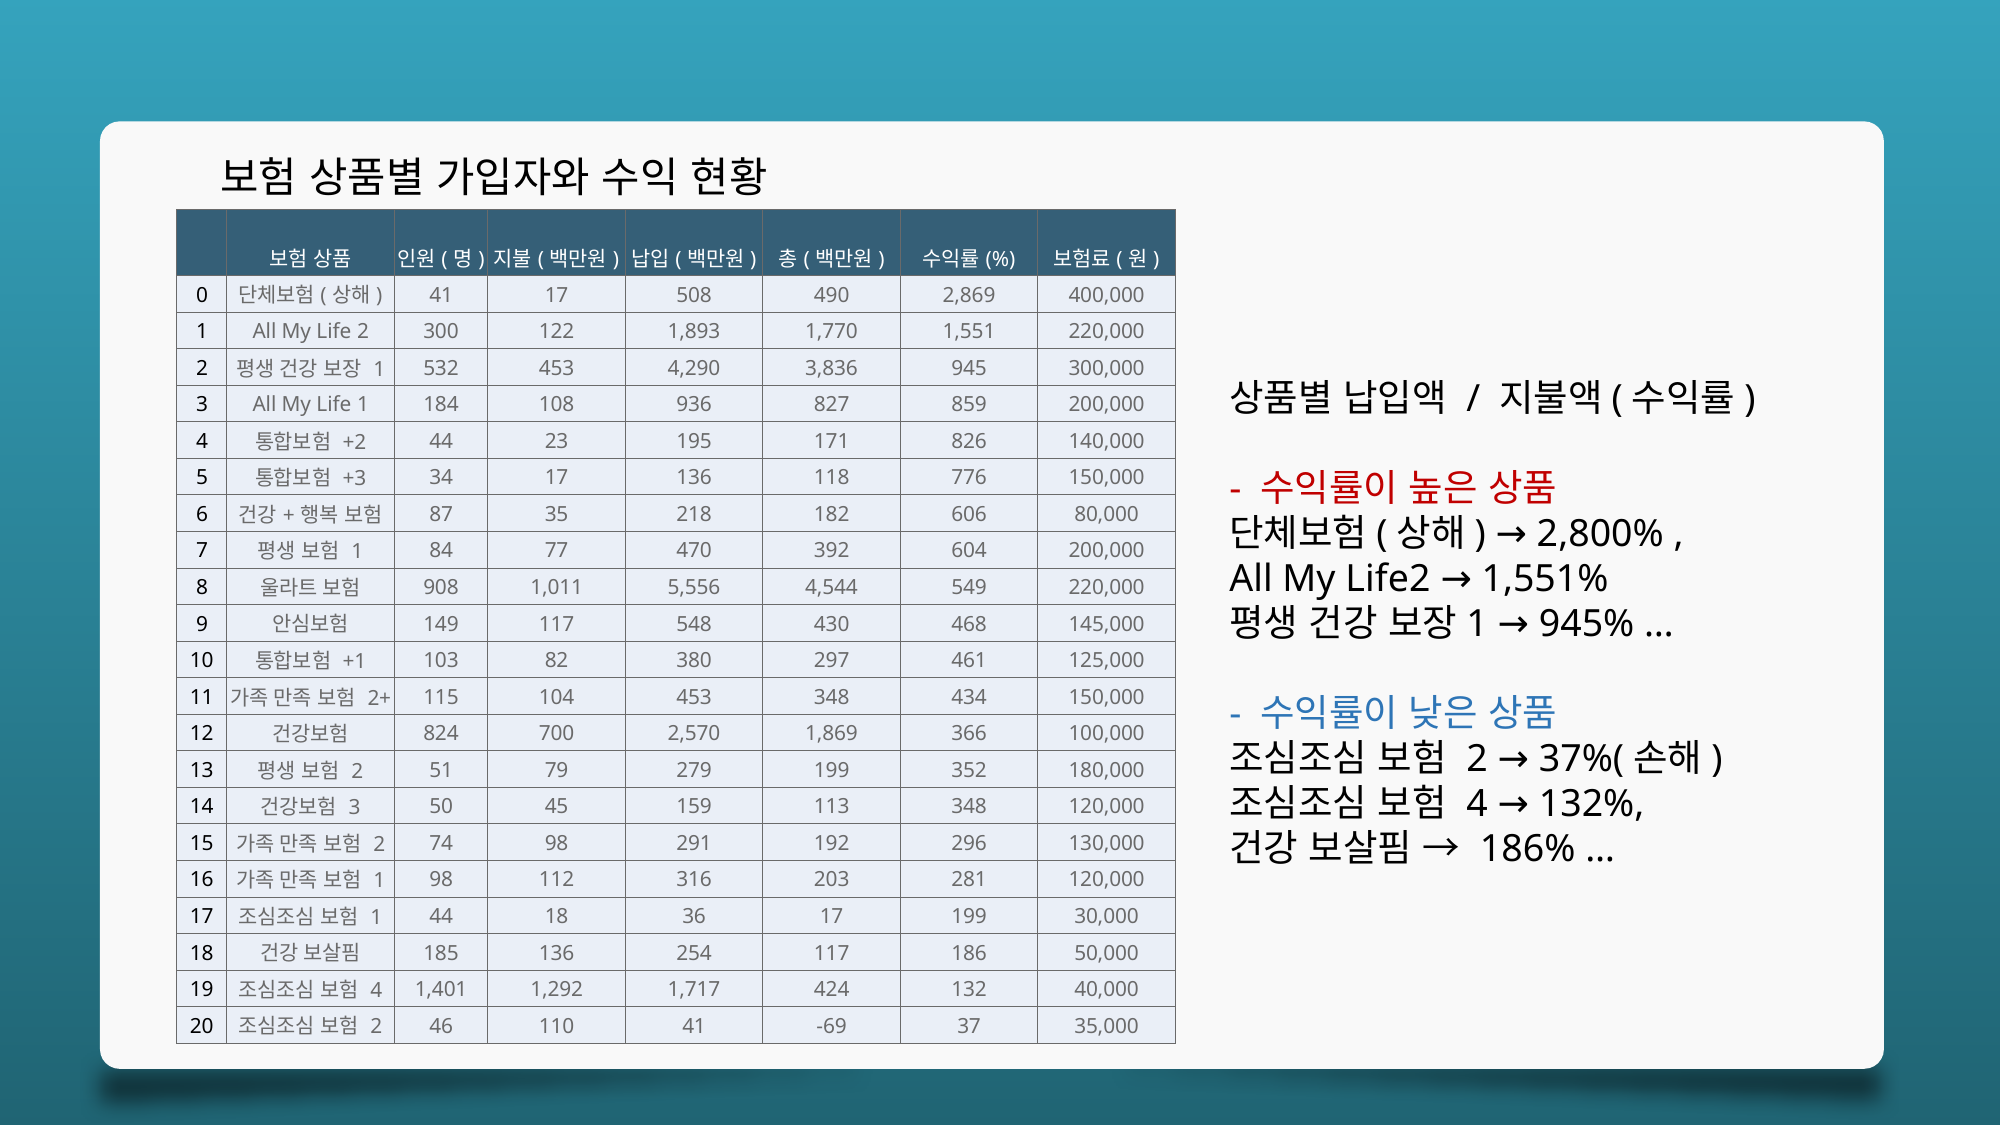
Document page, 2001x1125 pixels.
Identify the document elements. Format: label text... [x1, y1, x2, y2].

table_cell 132 [901, 971, 1037, 1006]
table_cell 건강보험 [227, 715, 394, 750]
table_cell 316 [626, 861, 762, 897]
table_cell 1,770 [763, 313, 900, 348]
table_cell 700 [488, 715, 625, 750]
table_cell 17 [763, 898, 900, 933]
table_cell 18 [177, 934, 226, 970]
table_cell 115 [395, 678, 487, 714]
table_cell 199 [901, 898, 1037, 933]
table_cell 2,570 [626, 715, 762, 750]
table_cell 279 [626, 751, 762, 787]
table_cell 366 [901, 715, 1037, 750]
table_cell 220,000 [1038, 569, 1175, 604]
table_cell 9 [177, 605, 226, 641]
table_cell 1,401 [395, 971, 487, 1006]
table_cell 185 [395, 934, 487, 970]
text_box 보험 상품별 가입자와 수익 현황 [205, 143, 957, 209]
table_cell 2,869 [901, 276, 1037, 312]
table_cell 35 [488, 495, 625, 531]
table_cell 4 [177, 422, 226, 458]
table_cell 46 [395, 1007, 487, 1043]
table_cell 3,836 [763, 349, 900, 385]
table_cell 20 [177, 1007, 226, 1043]
table_cell 348 [763, 678, 900, 714]
table_header [177, 210, 226, 275]
table_cell 가족 만족 보험 1 [227, 861, 394, 897]
table_cell 84 [395, 532, 487, 568]
table_cell 평생 건강 보장 1 [227, 349, 394, 385]
table_cell 145,000 [1038, 605, 1175, 641]
table_cell 220,000 [1038, 313, 1175, 348]
table_cell 254 [626, 934, 762, 970]
table_cell 98 [488, 824, 625, 860]
table_cell 100,000 [1038, 715, 1175, 750]
table_cell 가족 만족 보험 2 [227, 824, 394, 860]
table_cell 192 [763, 824, 900, 860]
table_cell 34 [395, 459, 487, 494]
table_cell 149 [395, 605, 487, 641]
table_cell 434 [901, 678, 1037, 714]
table_cell 532 [395, 349, 487, 385]
table_cell 103 [395, 642, 487, 677]
table_cell 200,000 [1038, 386, 1175, 421]
table_cell 826 [901, 422, 1037, 458]
table_cell 17 [488, 459, 625, 494]
table_cell 건강보험 3 [227, 788, 394, 823]
table_cell 통합보험 +1 [227, 642, 394, 677]
table_cell 300,000 [1038, 349, 1175, 385]
table_cell 8 [177, 569, 226, 604]
table_cell 199 [763, 751, 900, 787]
table_cell 296 [901, 824, 1037, 860]
table_cell 80,000 [1038, 495, 1175, 531]
table_header 총(백만원) [763, 210, 900, 275]
table_cell 184 [395, 386, 487, 421]
table_cell 41 [626, 1007, 762, 1043]
table_cell 348 [901, 788, 1037, 823]
table_cell 5 [177, 459, 226, 494]
table_cell 392 [763, 532, 900, 568]
table_cell 180,000 [1038, 751, 1175, 787]
table_cell 건강 보살핌 [227, 934, 394, 970]
table_cell 125,000 [1038, 642, 1175, 677]
table_cell 7 [177, 532, 226, 568]
table_cell 17 [488, 276, 625, 312]
table_cell 조심조심 보험 1 [227, 898, 394, 933]
table_cell 50 [395, 788, 487, 823]
table_cell All My Life 1 [227, 386, 394, 421]
table_cell 안심보험 [227, 605, 394, 641]
table_cell 113 [763, 788, 900, 823]
table_cell 159 [626, 788, 762, 823]
table_cell 통합보험 +2 [227, 422, 394, 458]
table_cell 136 [488, 934, 625, 970]
table_cell 통합보험 +3 [227, 459, 394, 494]
table_header 인원(명) [395, 210, 487, 275]
table_cell 110 [488, 1007, 625, 1043]
table_cell 508 [626, 276, 762, 312]
table_cell 4,290 [626, 349, 762, 385]
table_cell -69 [763, 1007, 900, 1043]
table_cell 44 [395, 898, 487, 933]
table_cell 1,717 [626, 971, 762, 1006]
table_cell 18 [488, 898, 625, 933]
table_cell 281 [901, 861, 1037, 897]
table_cell 37 [901, 1007, 1037, 1043]
table_cell 14 [177, 788, 226, 823]
table_cell 45 [488, 788, 625, 823]
table_cell 41 [395, 276, 487, 312]
table_cell 12 [177, 715, 226, 750]
table_cell 122 [488, 313, 625, 348]
table_cell 945 [901, 349, 1037, 385]
table_cell 195 [626, 422, 762, 458]
table_cell 490 [763, 276, 900, 312]
table_cell 11 [177, 678, 226, 714]
table_cell 50,000 [1038, 934, 1175, 970]
table_cell 352 [901, 751, 1037, 787]
table_cell 104 [488, 678, 625, 714]
table_cell 4,544 [763, 569, 900, 604]
table_cell 5,556 [626, 569, 762, 604]
table_cell 평생 보험 2 [227, 751, 394, 787]
table_cell 118 [763, 459, 900, 494]
table_cell 130,000 [1038, 824, 1175, 860]
table_cell 604 [901, 532, 1037, 568]
table_cell All My Life 2 [227, 313, 394, 348]
table_header 지불(백만원) [488, 210, 625, 275]
table_cell 606 [901, 495, 1037, 531]
table_cell 453 [626, 678, 762, 714]
table_cell 1,551 [901, 313, 1037, 348]
table_cell 30,000 [1038, 898, 1175, 933]
table_cell 548 [626, 605, 762, 641]
table_cell 16 [177, 861, 226, 897]
table_cell 827 [763, 386, 900, 421]
table_cell 117 [763, 934, 900, 970]
table_cell 186 [901, 934, 1037, 970]
table_cell 2 [177, 349, 226, 385]
table_header 보험 상품 [227, 210, 394, 275]
table_cell 51 [395, 751, 487, 787]
table_cell 10 [177, 642, 226, 677]
table_cell 0 [177, 276, 226, 312]
table_cell 조심조심 보험 4 [227, 971, 394, 1006]
table_cell 108 [488, 386, 625, 421]
table_cell 112 [488, 861, 625, 897]
table_cell 400,000 [1038, 276, 1175, 312]
table_cell 117 [488, 605, 625, 641]
table_cell 87 [395, 495, 487, 531]
table_cell 19 [177, 971, 226, 1006]
table_cell 200,000 [1038, 532, 1175, 568]
table_cell 171 [763, 422, 900, 458]
table_cell 44 [395, 422, 487, 458]
table_cell 120,000 [1038, 788, 1175, 823]
table_cell 150,000 [1038, 678, 1175, 714]
table_cell 297 [763, 642, 900, 677]
table_cell 140,000 [1038, 422, 1175, 458]
table_cell 15 [177, 824, 226, 860]
table_cell 1,893 [626, 313, 762, 348]
table_cell 6 [177, 495, 226, 531]
table_cell 평생 보험 1 [227, 532, 394, 568]
table_cell 79 [488, 751, 625, 787]
table_cell 울라트 보험 [227, 569, 394, 604]
table_cell 776 [901, 459, 1037, 494]
table_cell 98 [395, 861, 487, 897]
table_cell 150,000 [1038, 459, 1175, 494]
table_cell 조심조심 보험 2 [227, 1007, 394, 1043]
table_cell 380 [626, 642, 762, 677]
table_cell 36 [626, 898, 762, 933]
table_header 수익률(%) [901, 210, 1037, 275]
table_cell 35,000 [1038, 1007, 1175, 1043]
table_cell 1,869 [763, 715, 900, 750]
table_cell 120,000 [1038, 861, 1175, 897]
table_cell 291 [626, 824, 762, 860]
table_cell 424 [763, 971, 900, 1006]
table_cell 82 [488, 642, 625, 677]
table_cell 1,292 [488, 971, 625, 1006]
table_cell 470 [626, 532, 762, 568]
table_cell 77 [488, 532, 625, 568]
table_cell 1,011 [488, 569, 625, 604]
table_cell 13 [177, 751, 226, 787]
table_cell 218 [626, 495, 762, 531]
table_cell 건강+행복 보험 [227, 495, 394, 531]
table_cell 468 [901, 605, 1037, 641]
table_header 납입(백만원) [626, 210, 762, 275]
text_box 상품별 납입액 / 지불액(수익률) - 수익률이 높은 상품 단체보험(상해) → 2,800% , All My Life2 → 1,551% 평생 건강 보장1 → 945% … - 수익률이 낮은 상품 조심조심 보험 2 → 37%(손해) 조심조심 보험 4 → 132%, 건강 보살핌 → 186% … [1214, 366, 1849, 877]
table_cell 430 [763, 605, 900, 641]
table_cell 단체보험(상해) [227, 276, 394, 312]
table_cell 23 [488, 422, 625, 458]
table_cell 453 [488, 349, 625, 385]
table_cell 136 [626, 459, 762, 494]
table_cell 300 [395, 313, 487, 348]
table_cell 가족 만족 보험 2+ [227, 678, 394, 714]
table_cell 824 [395, 715, 487, 750]
table_cell 859 [901, 386, 1037, 421]
table_cell 40,000 [1038, 971, 1175, 1006]
table_cell 549 [901, 569, 1037, 604]
table_cell 908 [395, 569, 487, 604]
table_cell 74 [395, 824, 487, 860]
table_cell 3 [177, 386, 226, 421]
table_cell 182 [763, 495, 900, 531]
table_cell 17 [177, 898, 226, 933]
table_header 보험료(원) [1038, 210, 1175, 275]
table_cell 936 [626, 386, 762, 421]
table_cell 1 [177, 313, 226, 348]
table_cell 461 [901, 642, 1037, 677]
table_cell 203 [763, 861, 900, 897]
